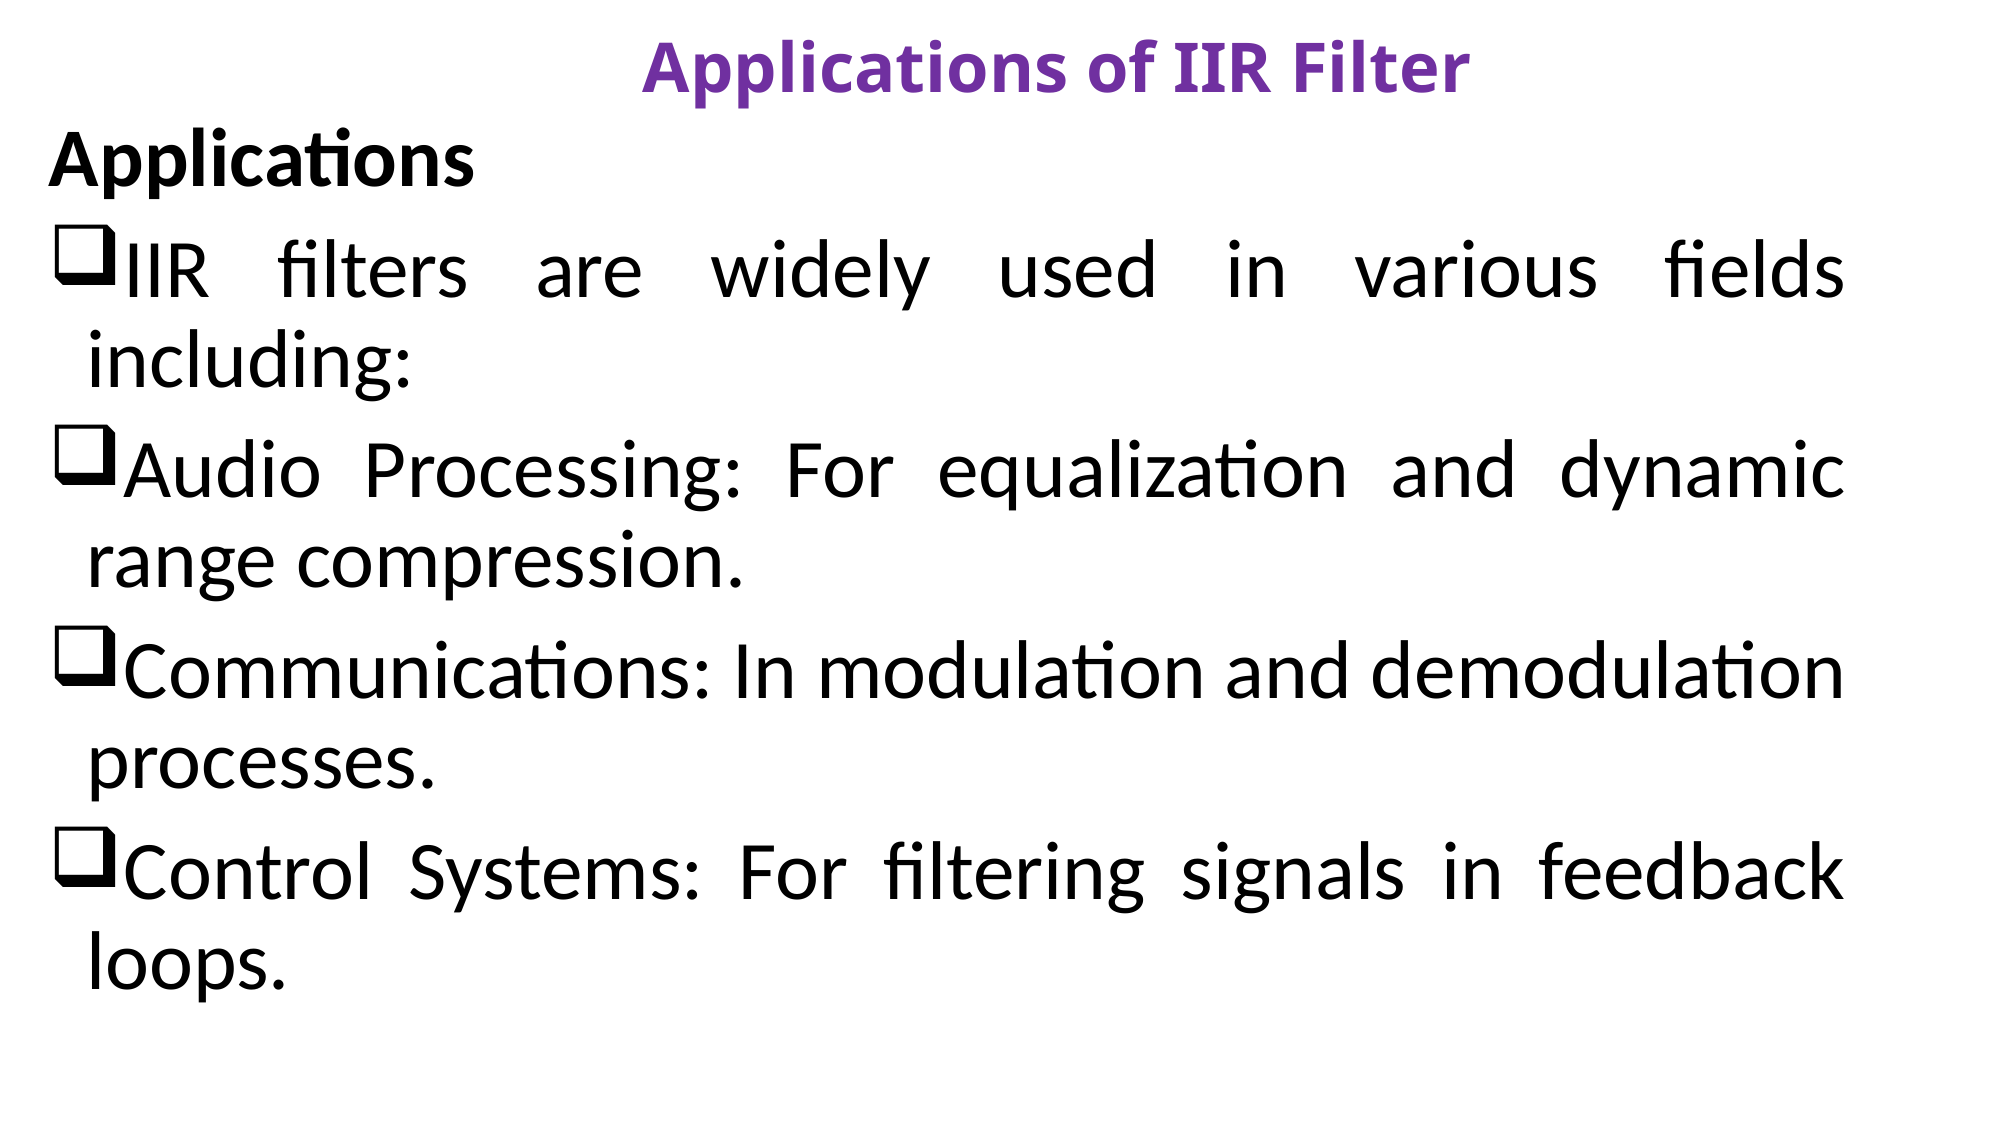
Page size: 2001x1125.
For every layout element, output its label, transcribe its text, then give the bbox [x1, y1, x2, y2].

text_box Applications of IIR Filter [219, 24, 1896, 115]
list Applications IIR filters are widely used in various fields including: Audio Processing: For equalization and dynamic range compression. Communications: In modulation and demodulation processes. Control Systems: For filtering signals in feedback loops. [33, 106, 1863, 1014]
